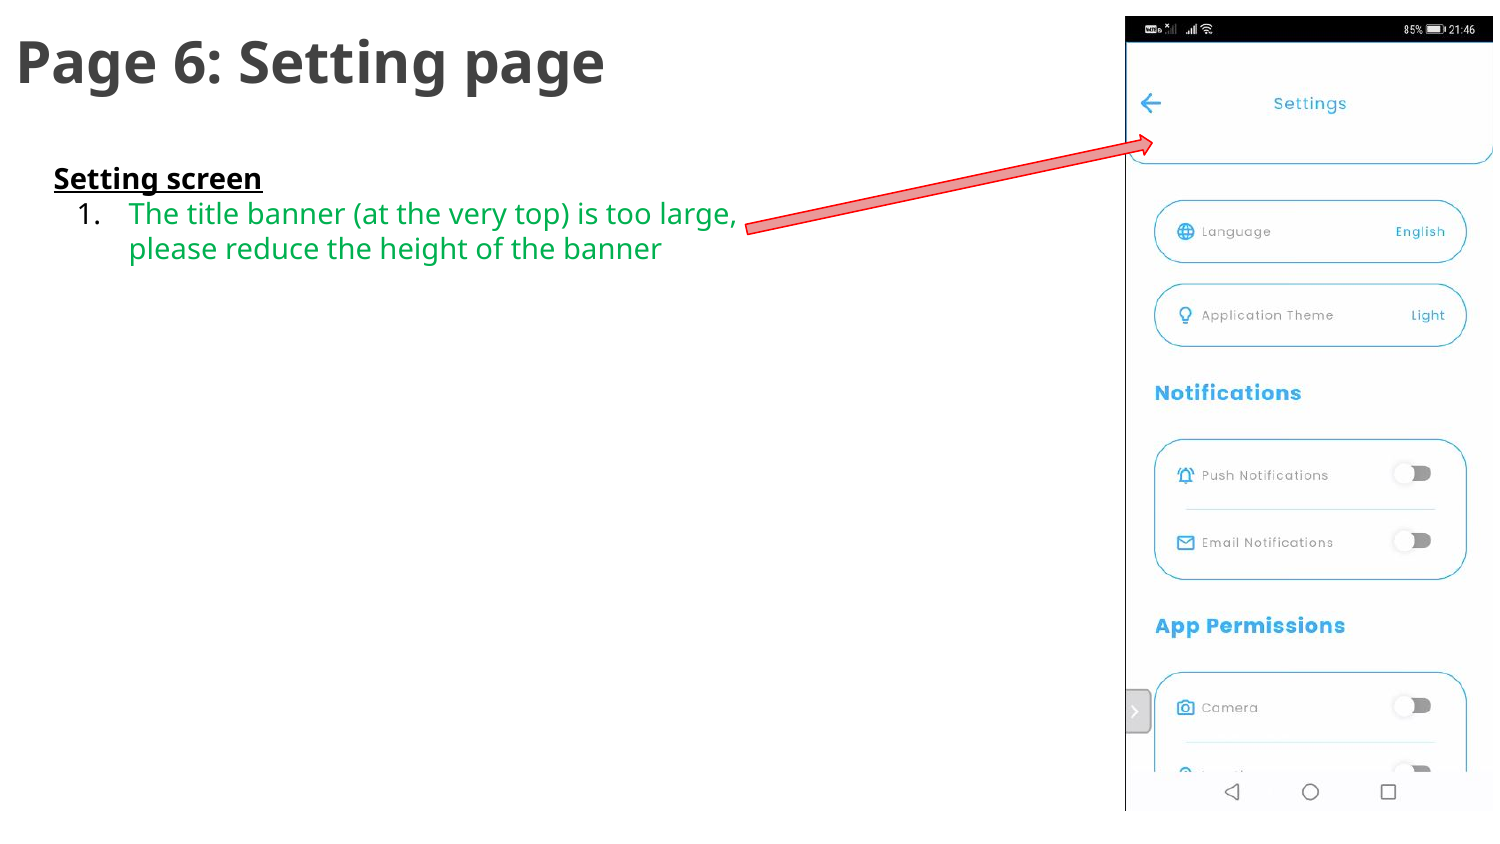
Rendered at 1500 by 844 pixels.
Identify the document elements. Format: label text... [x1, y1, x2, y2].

text_box Setting screen The title banner (at the very top) is too large, please reduce the height of the banner [38, 144, 807, 350]
text_box [745, 144, 1120, 235]
picture [1125, 16, 1493, 811]
title Page 6: Setting page [0, 10, 858, 167]
